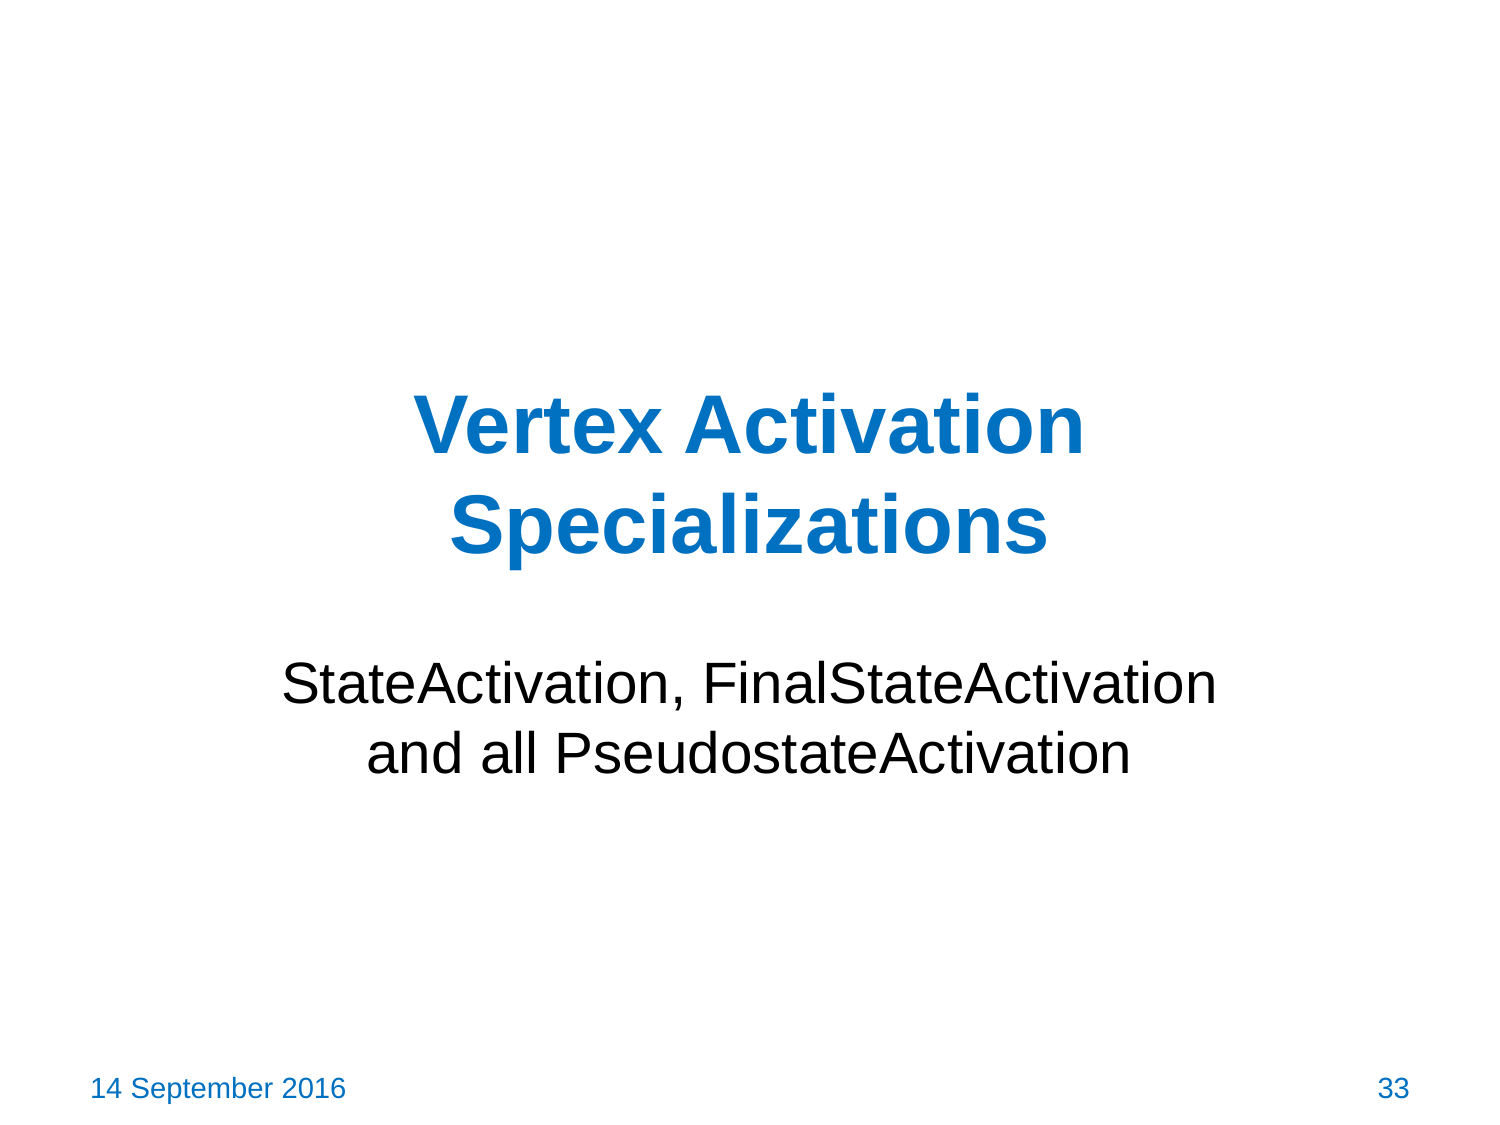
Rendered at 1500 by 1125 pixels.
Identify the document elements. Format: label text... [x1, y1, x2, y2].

title Vertex Activation Specializations [112, 349, 1388, 591]
subtitle StateActivation, FinalStateActivation and all PseudostateActivation [225, 637, 1275, 925]
slide_number 33 [1074, 1061, 1425, 1106]
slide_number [75, 1061, 425, 1106]
